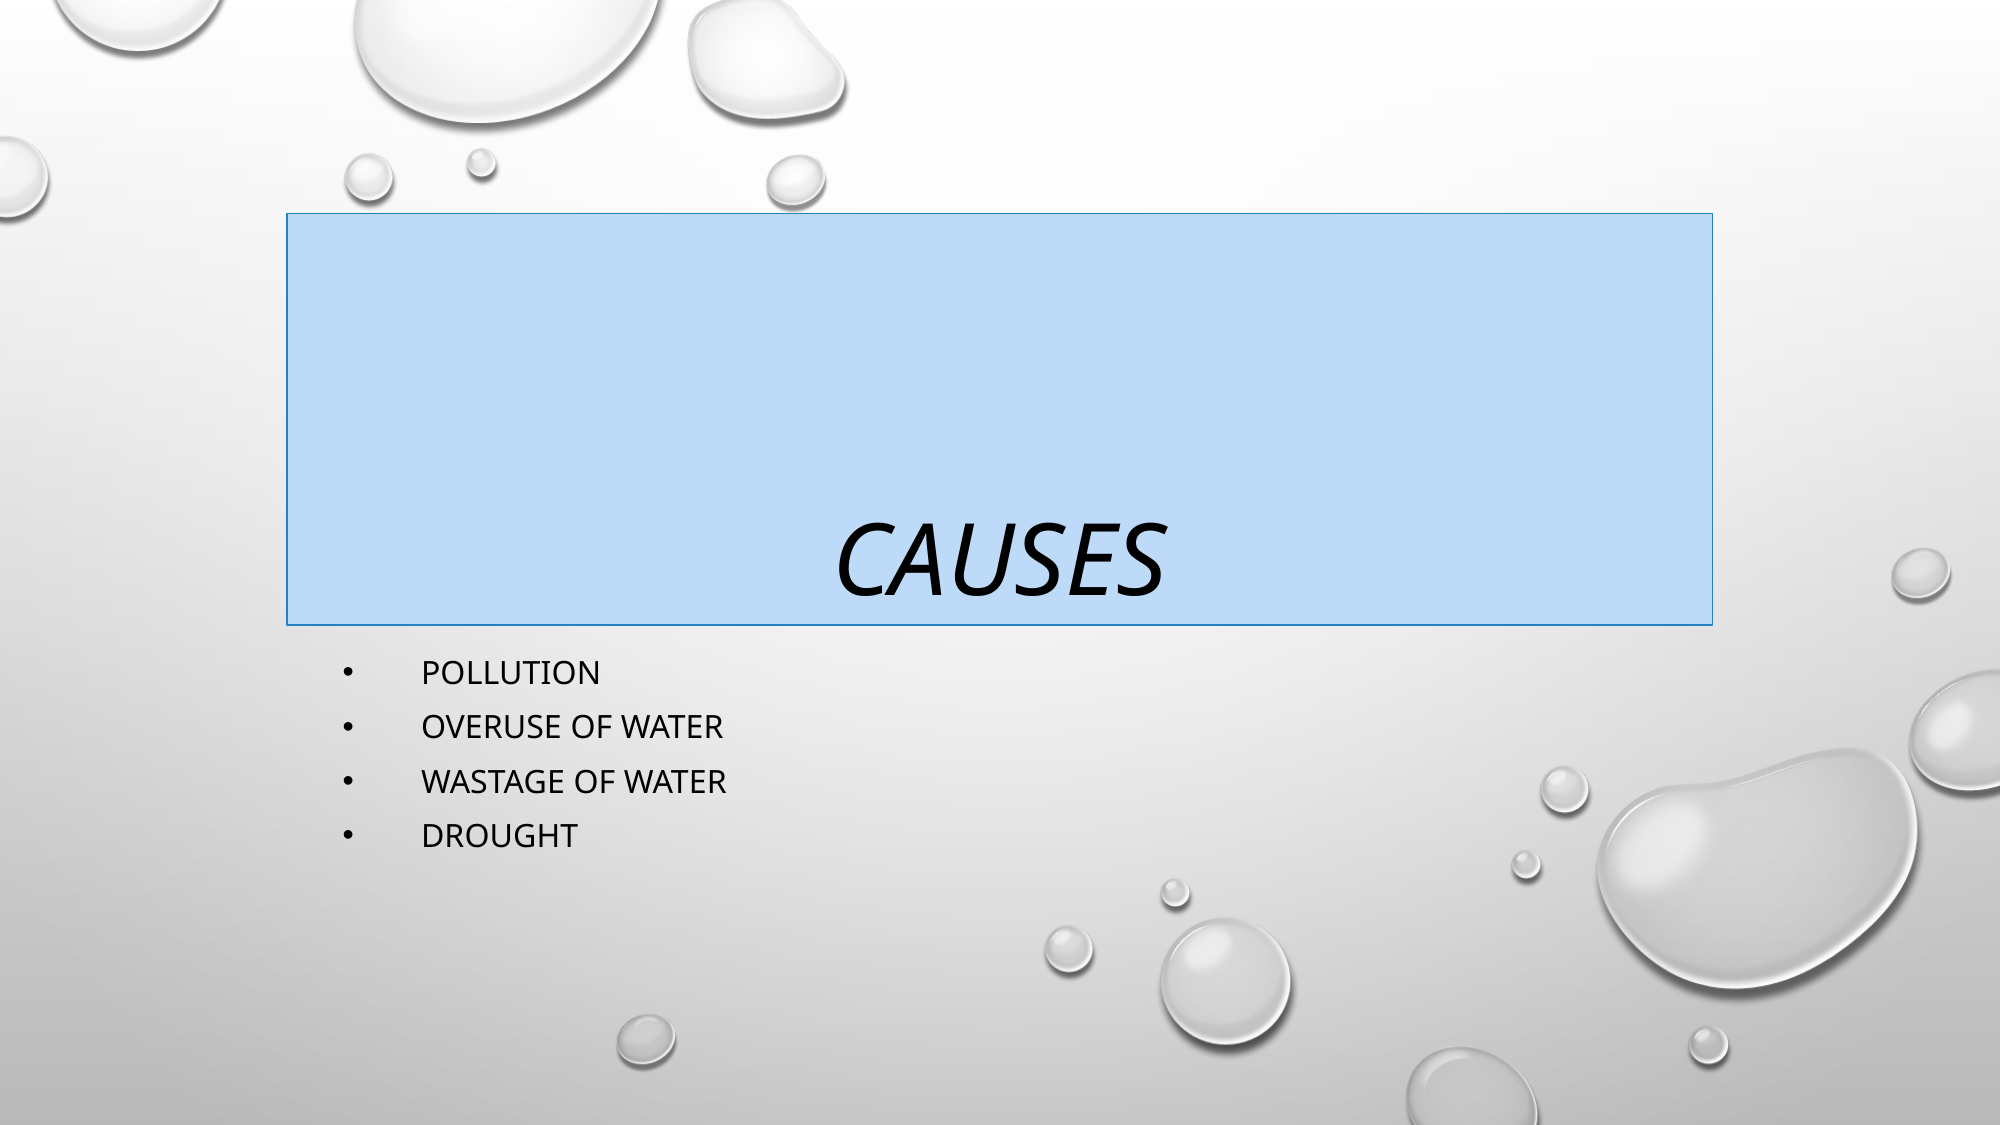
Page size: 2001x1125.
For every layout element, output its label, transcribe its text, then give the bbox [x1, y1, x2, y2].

picture [0, 0, 2000, 1125]
title causes [286, 213, 1713, 626]
subtitle Pollution Overuse of water Wastage of water drought [287, 637, 1713, 863]
